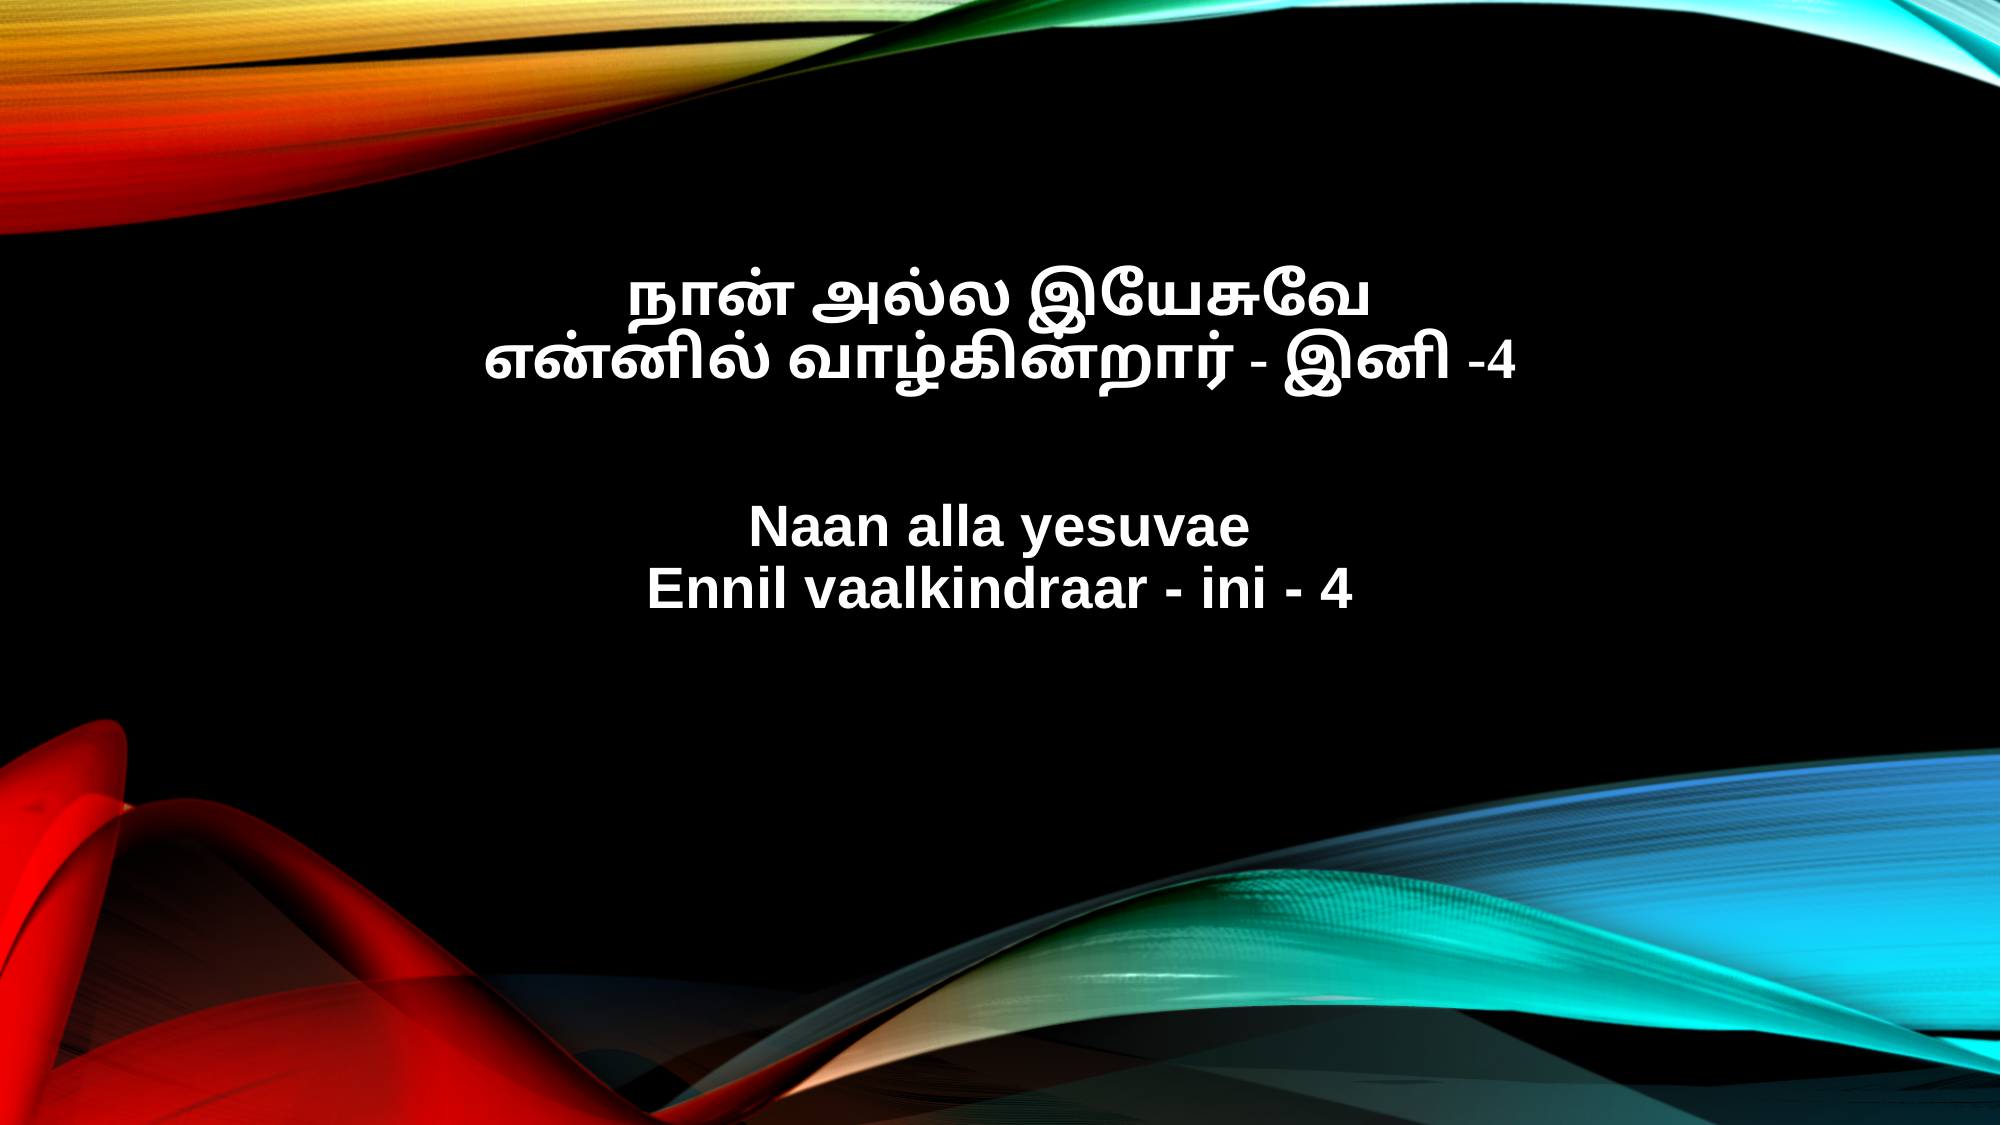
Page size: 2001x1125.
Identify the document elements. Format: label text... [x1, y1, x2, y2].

subtitle நான் அல்ல இயேசுவே என்னில் வாழ்கின்றார் - இனி -4 Naan alla yesuvae Ennil vaalkindraar - ini - 4 [0, 0, 2000, 1125]
